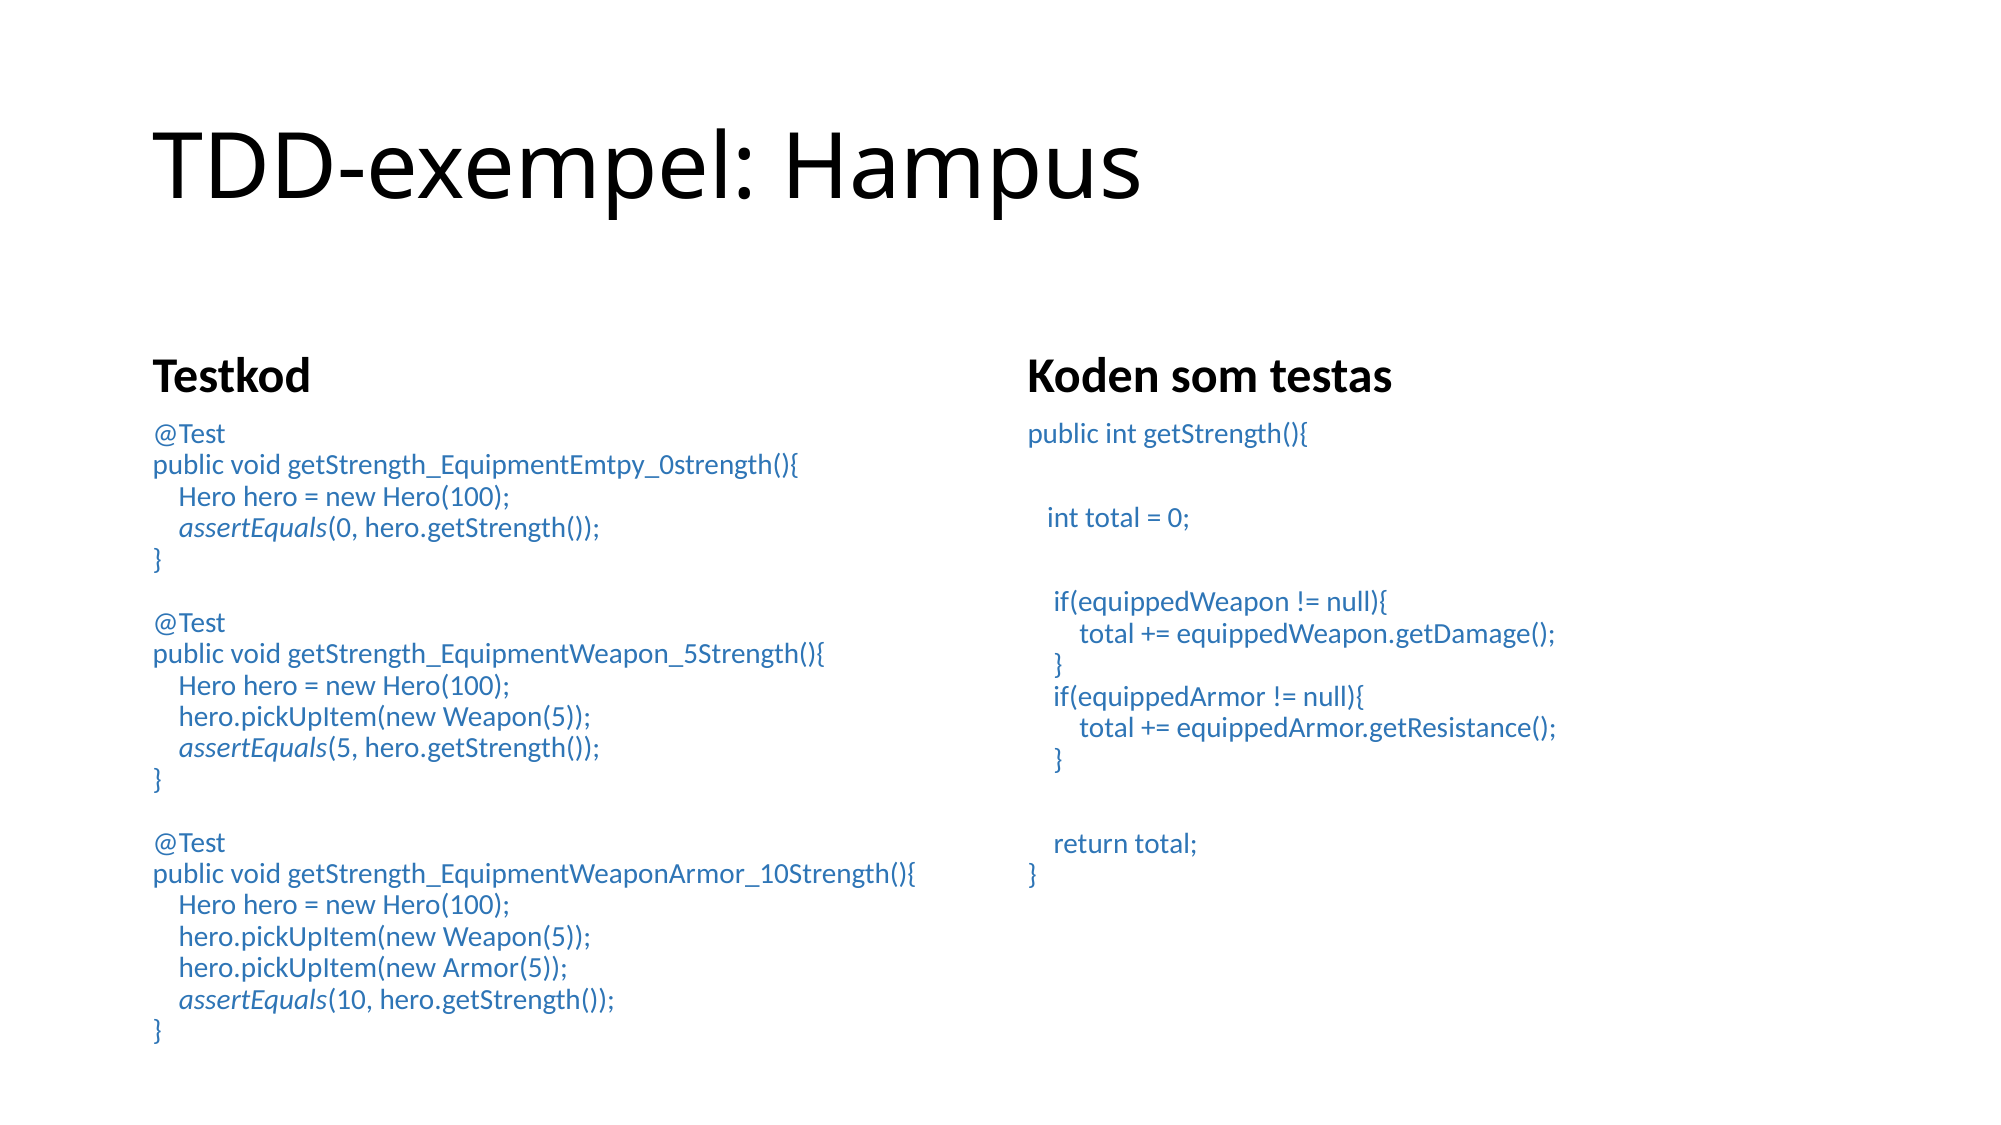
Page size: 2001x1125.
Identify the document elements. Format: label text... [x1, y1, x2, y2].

list @Test public void getStrength_EquipmentEmtpy_0strength(){ Hero hero = new Hero(100); assertEquals(0, hero.getStrength()); } @Test public void getStrength_EquipmentWeapon_5Strength(){ Hero hero = new Hero(100); hero.pickUpItem(new Weapon(5)); assertEquals(5, hero.getStrength()); } @Test public void getStrength_EquipmentWeaponArmor_10Strength(){ Hero hero = new Hero(100); hero.pickUpItem(new Weapon(5)); hero.pickUpItem(new Armor(5)); assertEquals(10, hero.getStrength()); } [137, 410, 984, 1016]
title TDD-exempel: Hampus [137, 59, 1863, 278]
list public int getStrength(){ int total = 0; if(equippedWeapon != null){ total += equippedWeapon.getDamage(); } if(equippedArmor != null){ total += equippedArmor.getResistance(); } return total; } [1012, 410, 1863, 1016]
list Testkod [137, 275, 984, 410]
list Koden som testas [1012, 275, 1863, 410]
